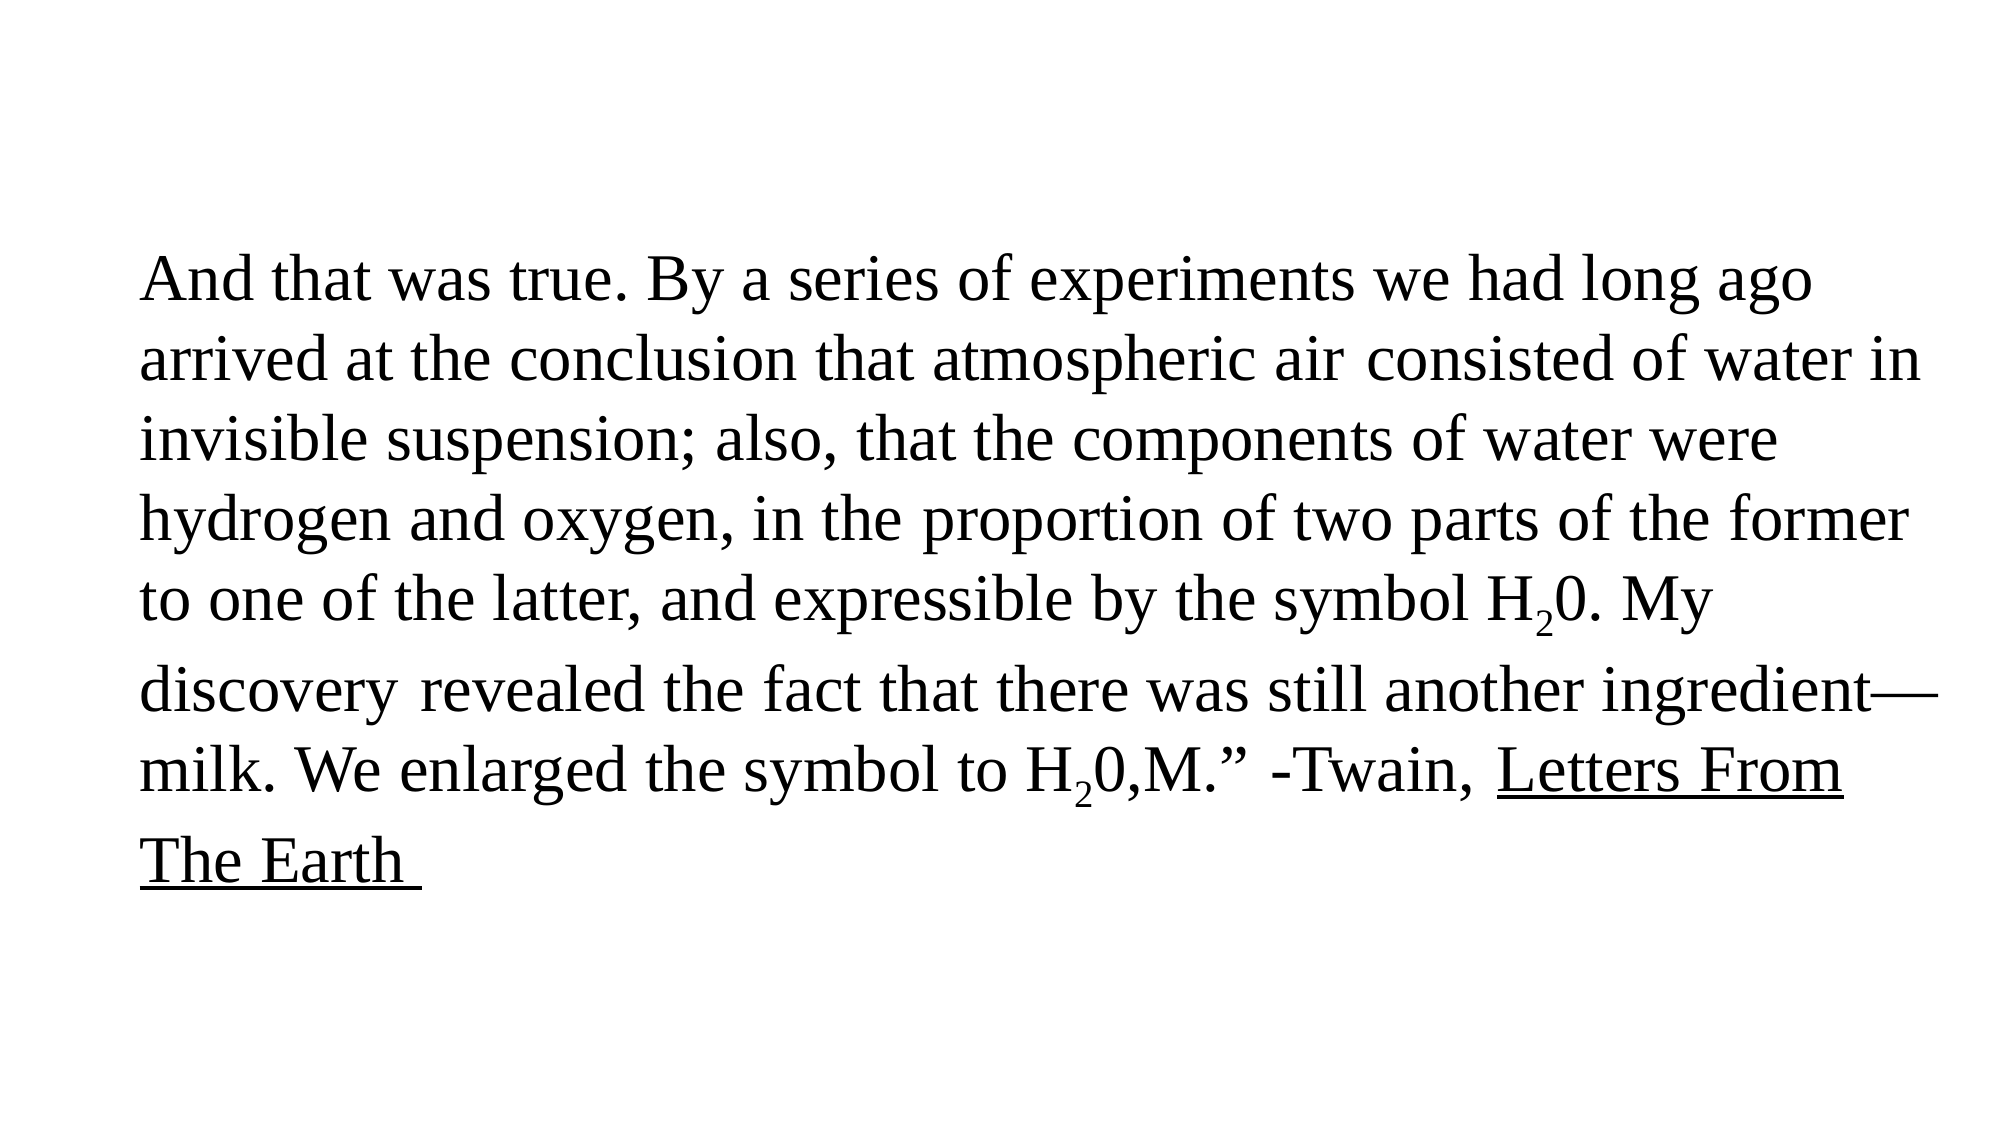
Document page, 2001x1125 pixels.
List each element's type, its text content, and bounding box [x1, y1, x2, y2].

text_box And that was true. By a series of experiments we had long ago arrived at the conclusion that atmospheric air consisted of water in invisible suspension; also, that the components of water were hydrogen and oxygen, in the proportion of two parts of the former to one of the latter, and expressible by the symbol H20. My discovery revealed the fact that there was still another ingredient—milk. We enlarged the symbol to H20,M.” -Twain, Letters From The Earth [124, 226, 1966, 903]
